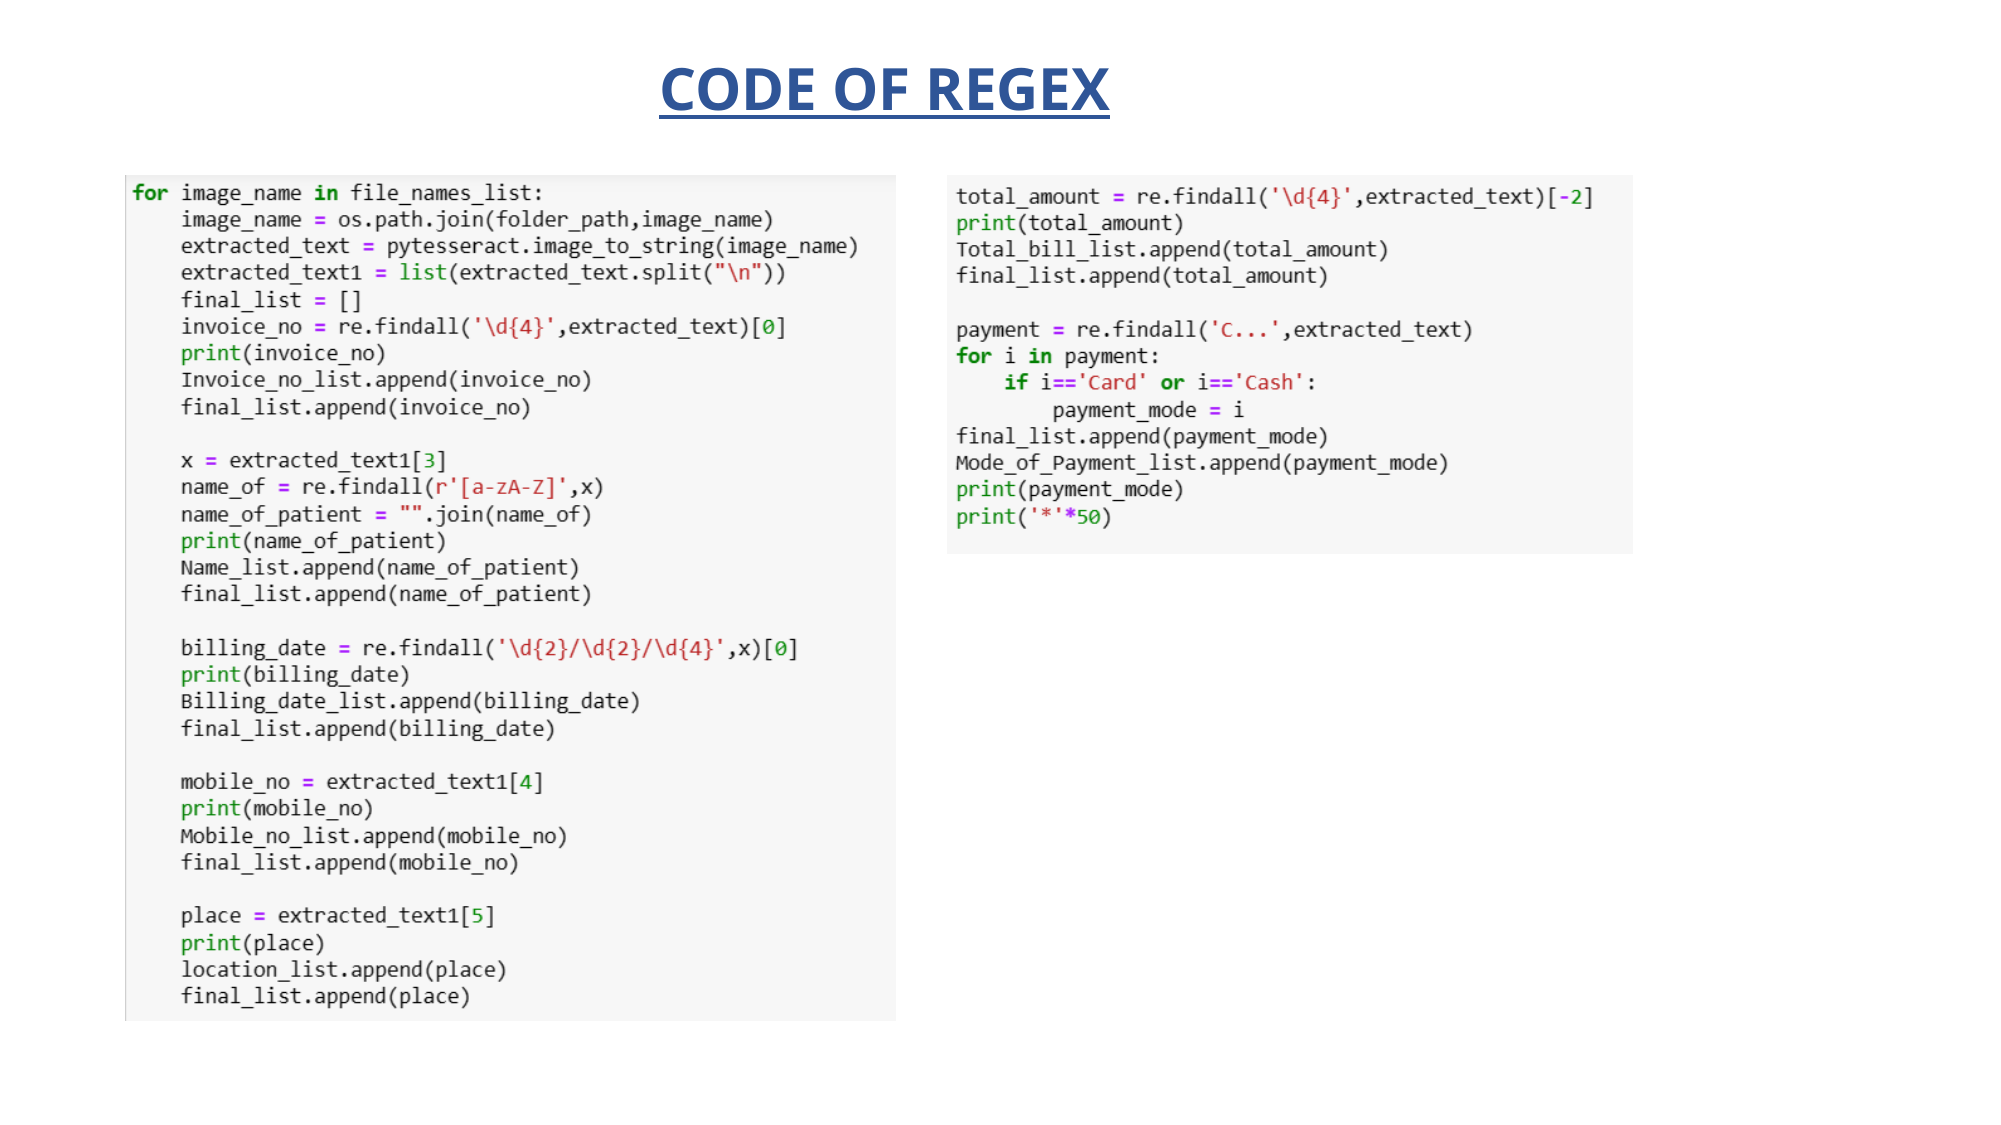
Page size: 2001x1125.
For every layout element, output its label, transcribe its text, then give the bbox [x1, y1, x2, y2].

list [125, 176, 896, 1021]
picture [947, 175, 1633, 554]
title CODE OF REGEX [644, 30, 1147, 152]
